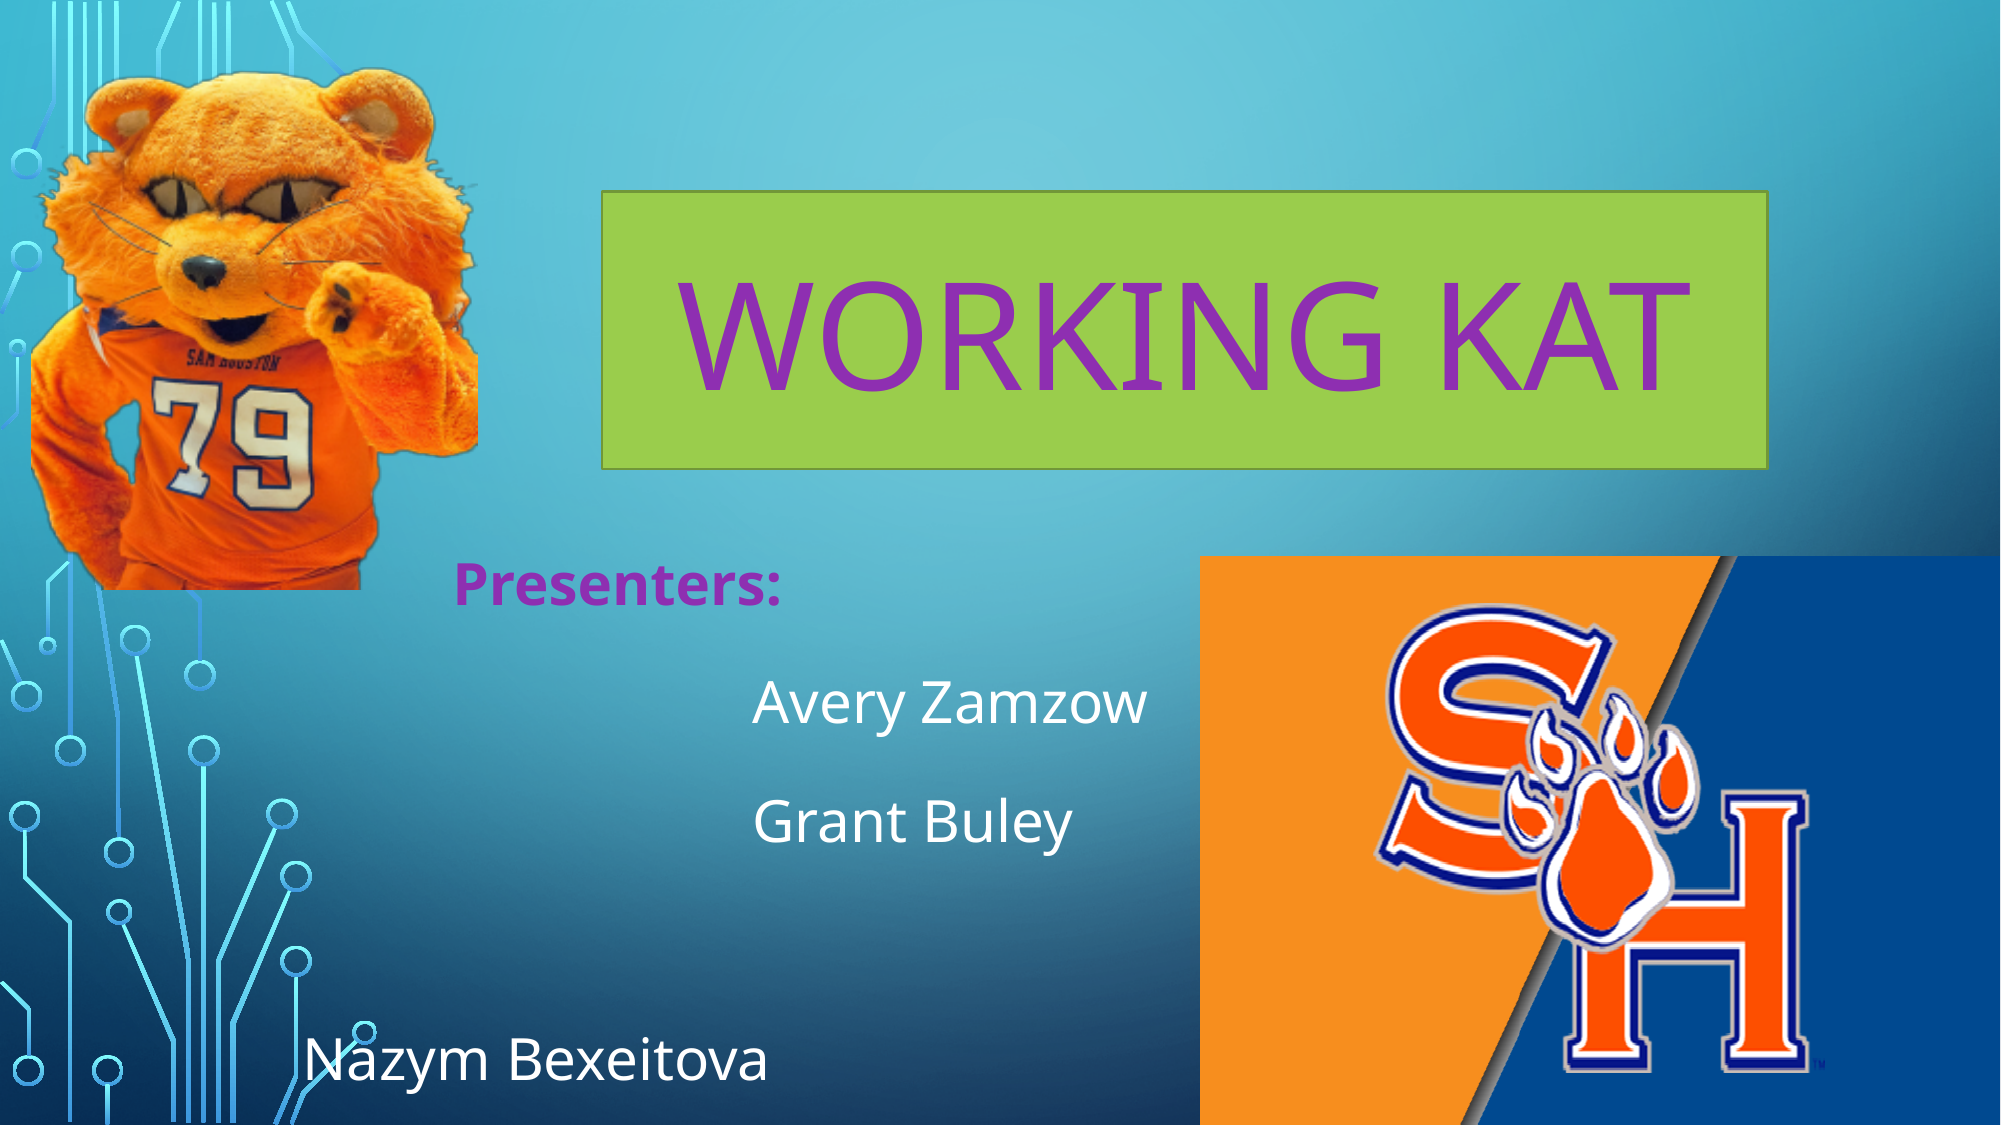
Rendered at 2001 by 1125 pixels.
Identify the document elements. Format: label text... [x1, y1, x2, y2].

picture [31, 0, 478, 591]
text_box WORKING KAT [601, 190, 1769, 470]
picture [1199, 556, 2000, 1125]
text_box Presenters: Avery Zamzow Grant Buley Nazym Bexeitova Anuradha Edirisuriya [287, 469, 1288, 1125]
